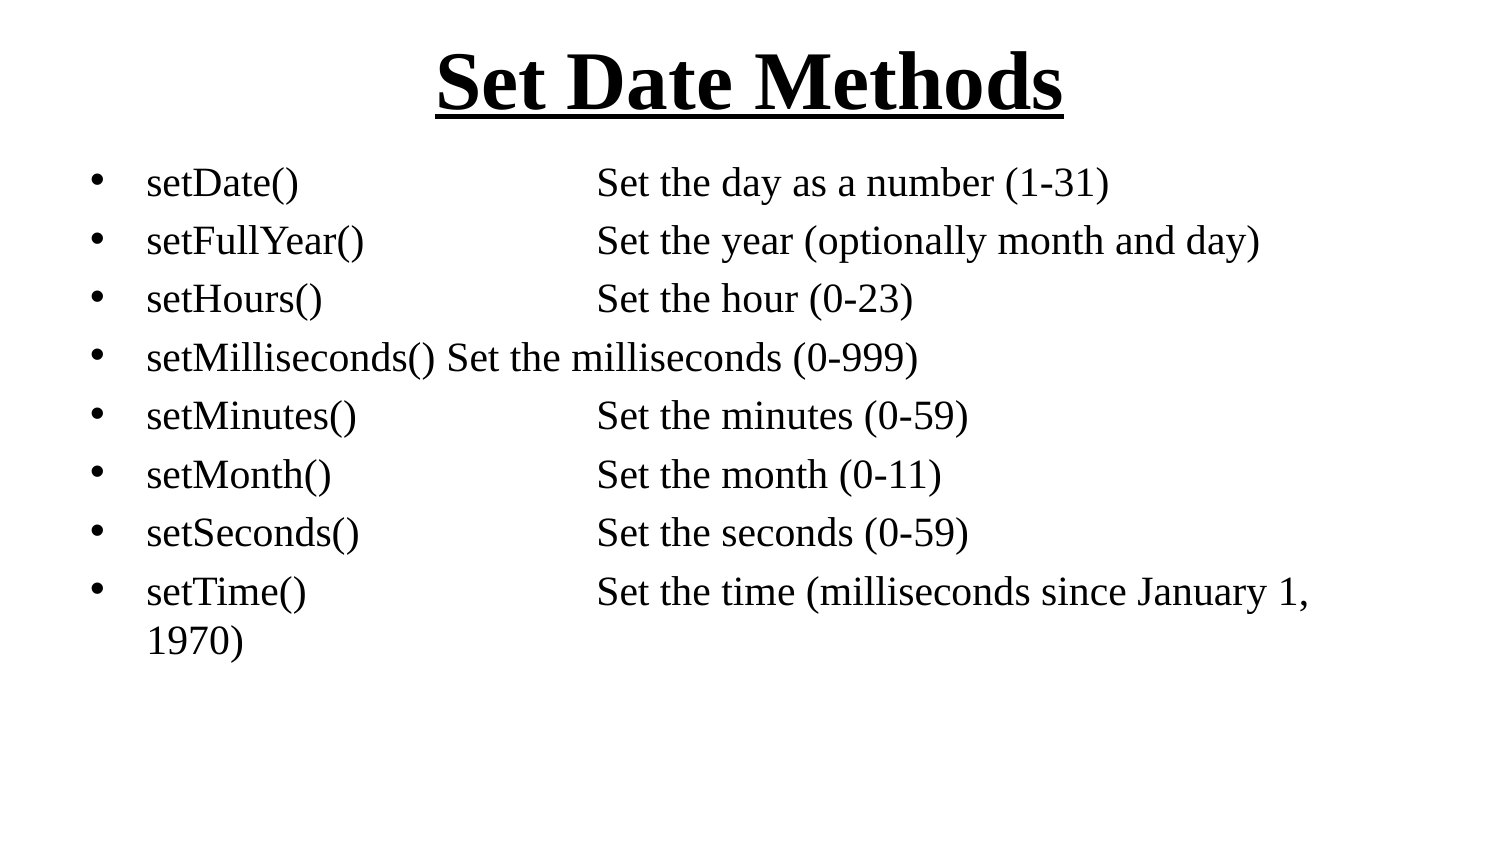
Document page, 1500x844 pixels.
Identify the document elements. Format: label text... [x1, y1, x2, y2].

list setDate() Set the day as a number (1-31) setFullYear() Set the year (optionally month and day) setHours() Set the hour (0-23) setMilliseconds() Set the milliseconds (0-999) setMinutes() Set the minutes (0-59) setMonth() Set the month (0-11) setSeconds() Set the seconds (0-59) setTime() Set the time (milliseconds since January 1, 1970) [75, 146, 1425, 704]
title Set Date Methods [75, 6, 1425, 146]
